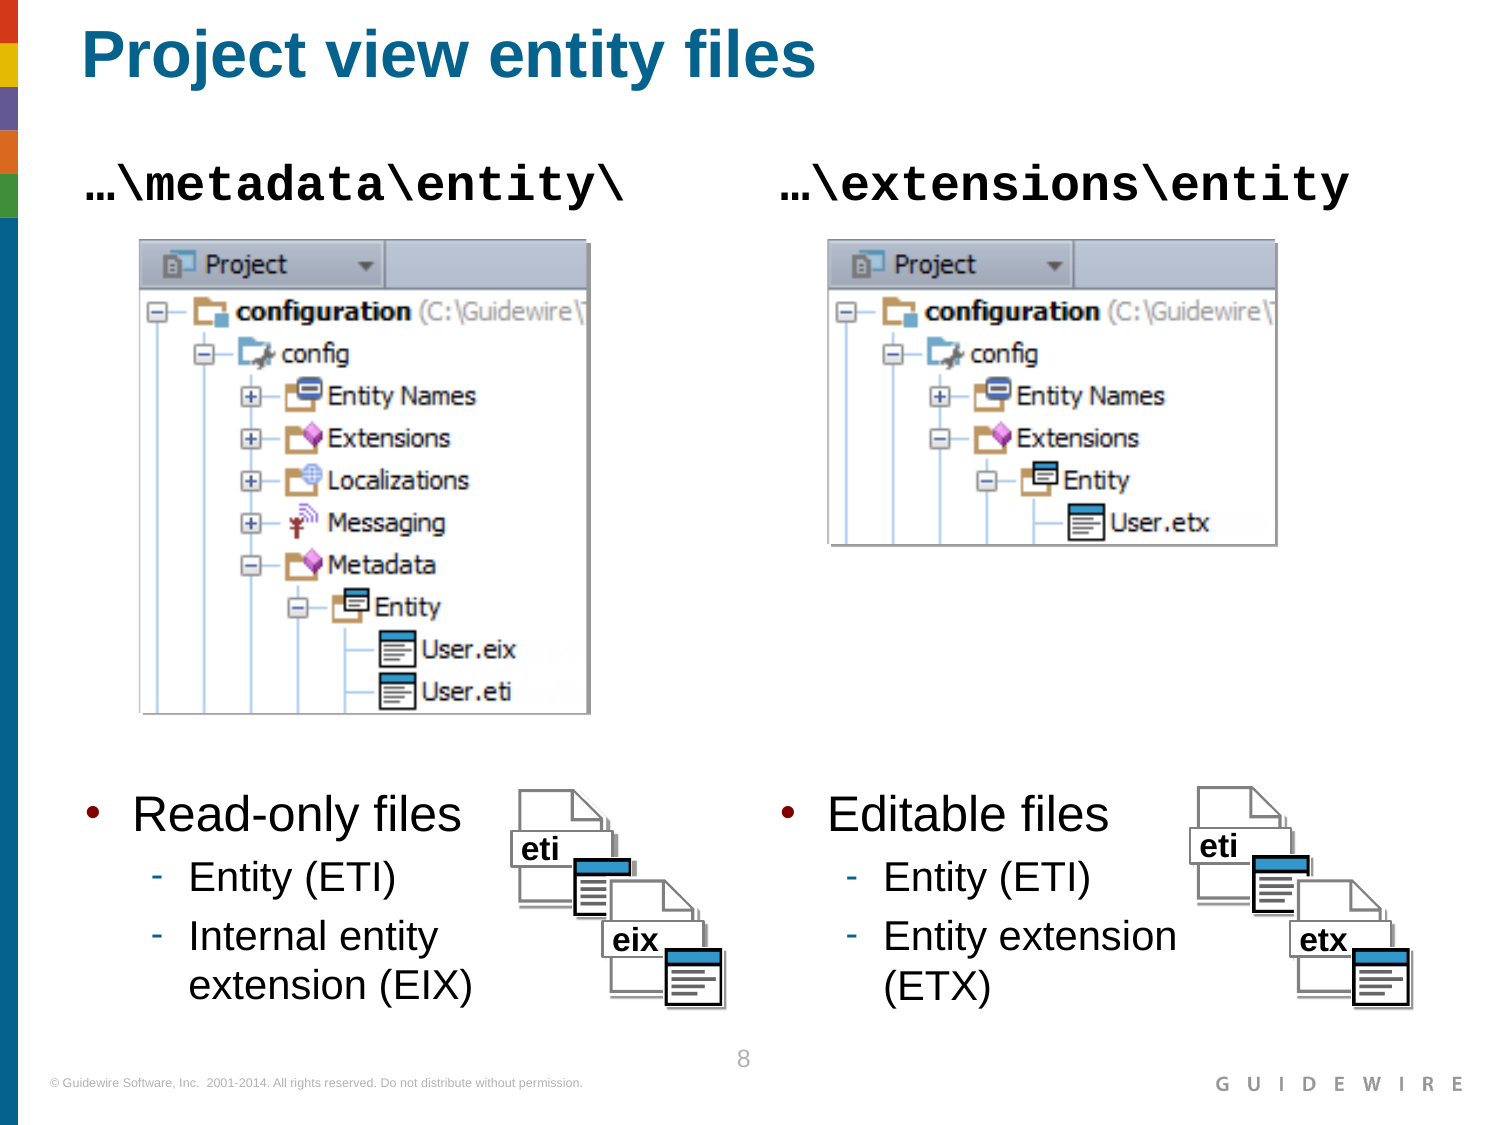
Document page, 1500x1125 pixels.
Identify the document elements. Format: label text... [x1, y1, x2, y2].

text_box Editable files Entity (ETI) Entity extension (ETX) [779, 781, 1450, 1048]
picture [508, 784, 726, 1009]
text_box …\extensions\entity [780, 149, 1451, 288]
picture [1215, 1073, 1480, 1096]
text_box …\metadata\entity\ [85, 149, 756, 288]
text_box Project view entity files [81, 19, 1446, 142]
picture [827, 238, 1276, 544]
picture [1187, 781, 1413, 1009]
picture [138, 238, 587, 713]
text_box Read-only files Entity (ETI) Internal entity extension (EIX) [85, 781, 755, 1048]
